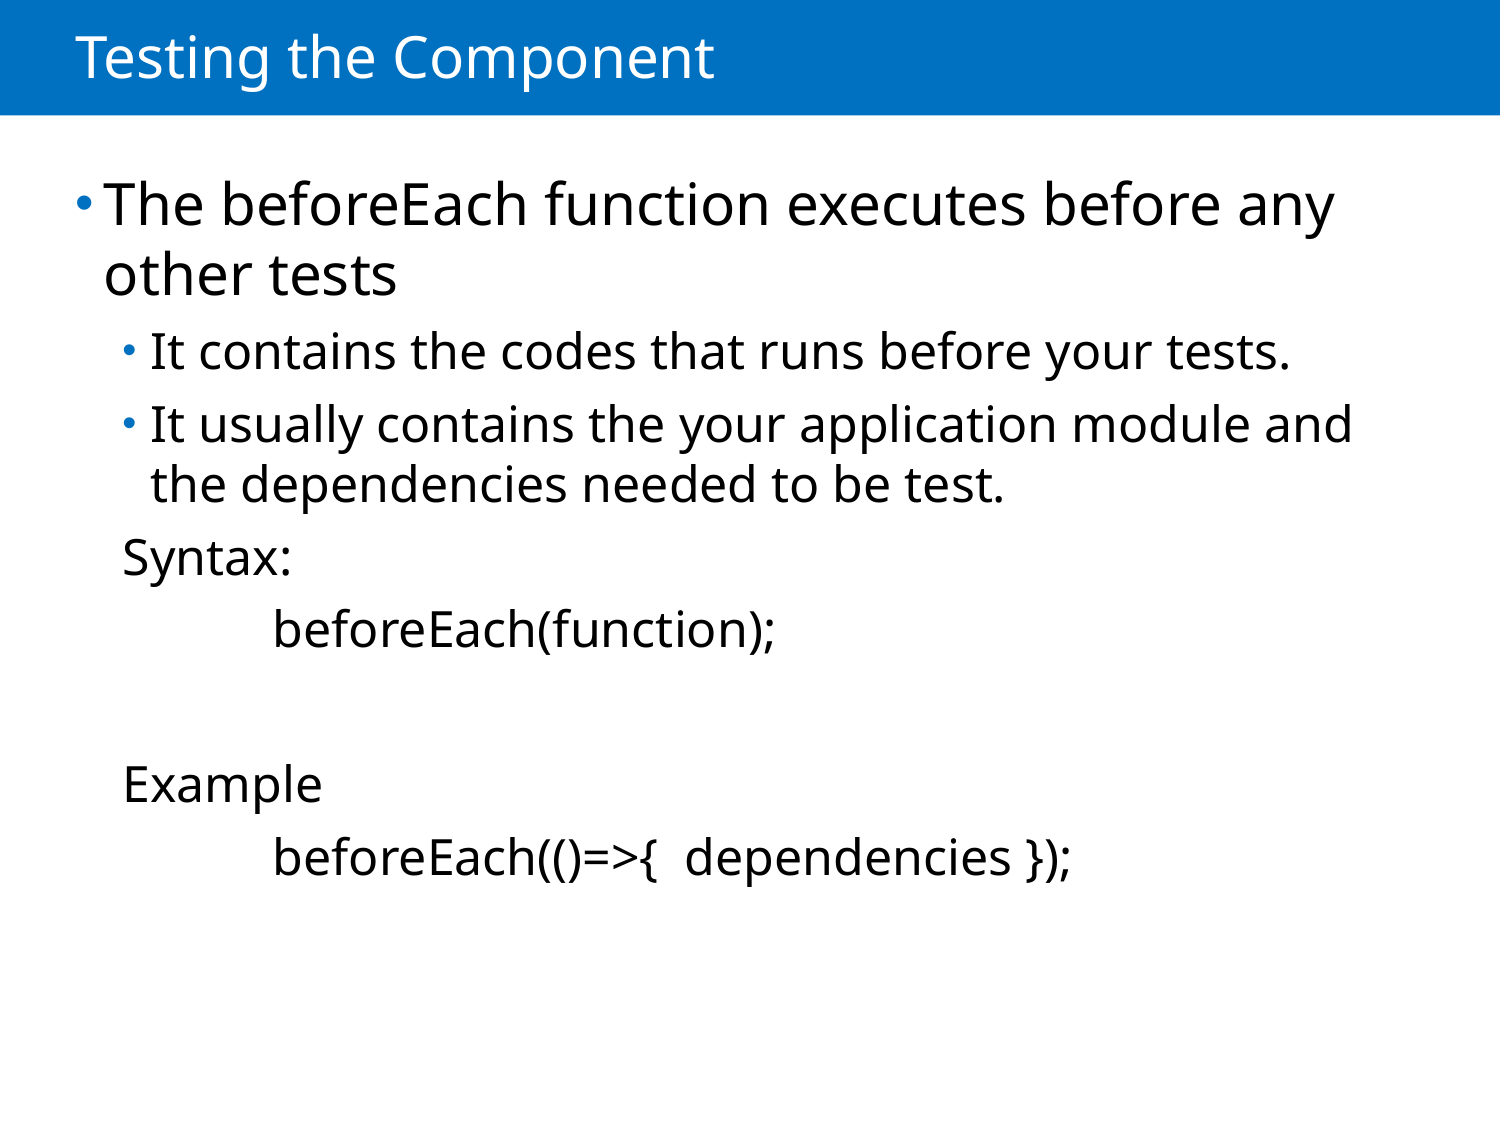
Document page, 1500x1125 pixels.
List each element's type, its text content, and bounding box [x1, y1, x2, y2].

list The beforeEach function executes before any other tests It contains the codes that runs before your tests. It usually contains the your application module and the dependencies needed to be test. Syntax: beforeEach(function); Example beforeEach(()=>{ dependencies }); [74, 167, 1408, 1013]
title Testing the Component [75, 0, 1351, 122]
